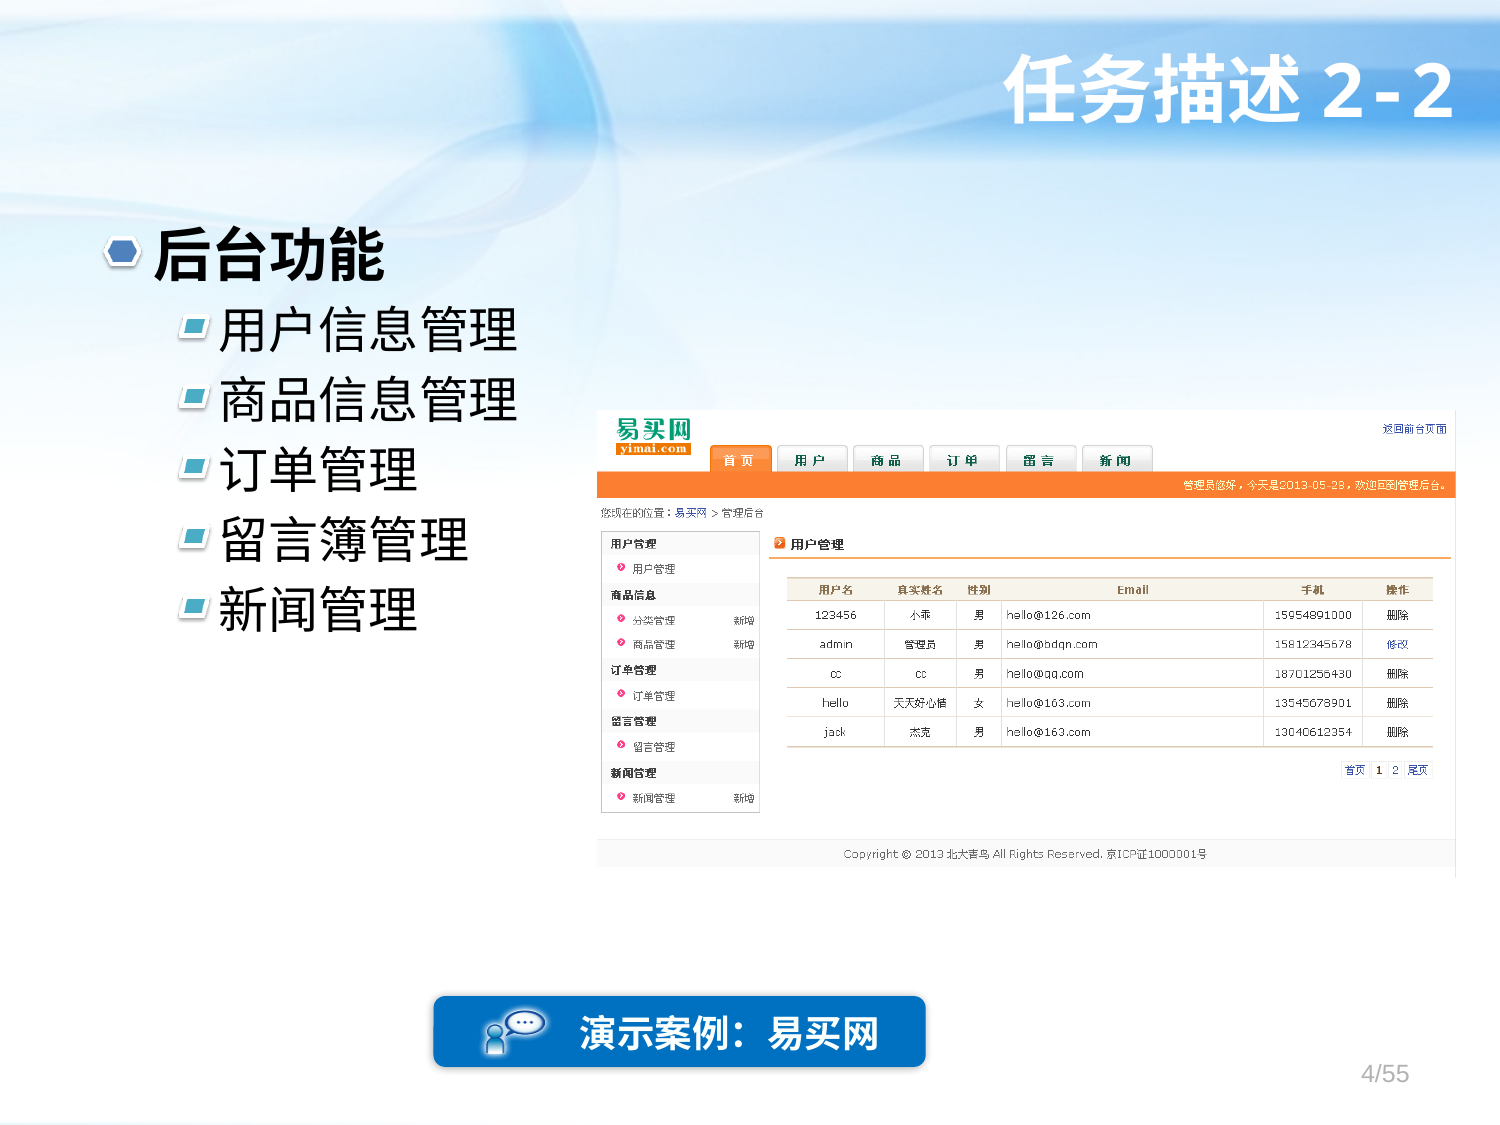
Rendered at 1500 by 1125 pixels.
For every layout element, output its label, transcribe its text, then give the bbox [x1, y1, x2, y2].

picture [0, 0, 1500, 1125]
slide_number 4/55 [1074, 1042, 1425, 1103]
list 后台功能 用户信息管理 商品信息管理 订单管理 留言簿管理 新闻管理 [82, 210, 1432, 1020]
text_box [433, 995, 926, 1068]
title 任务描述2-2 [120, 35, 1471, 183]
